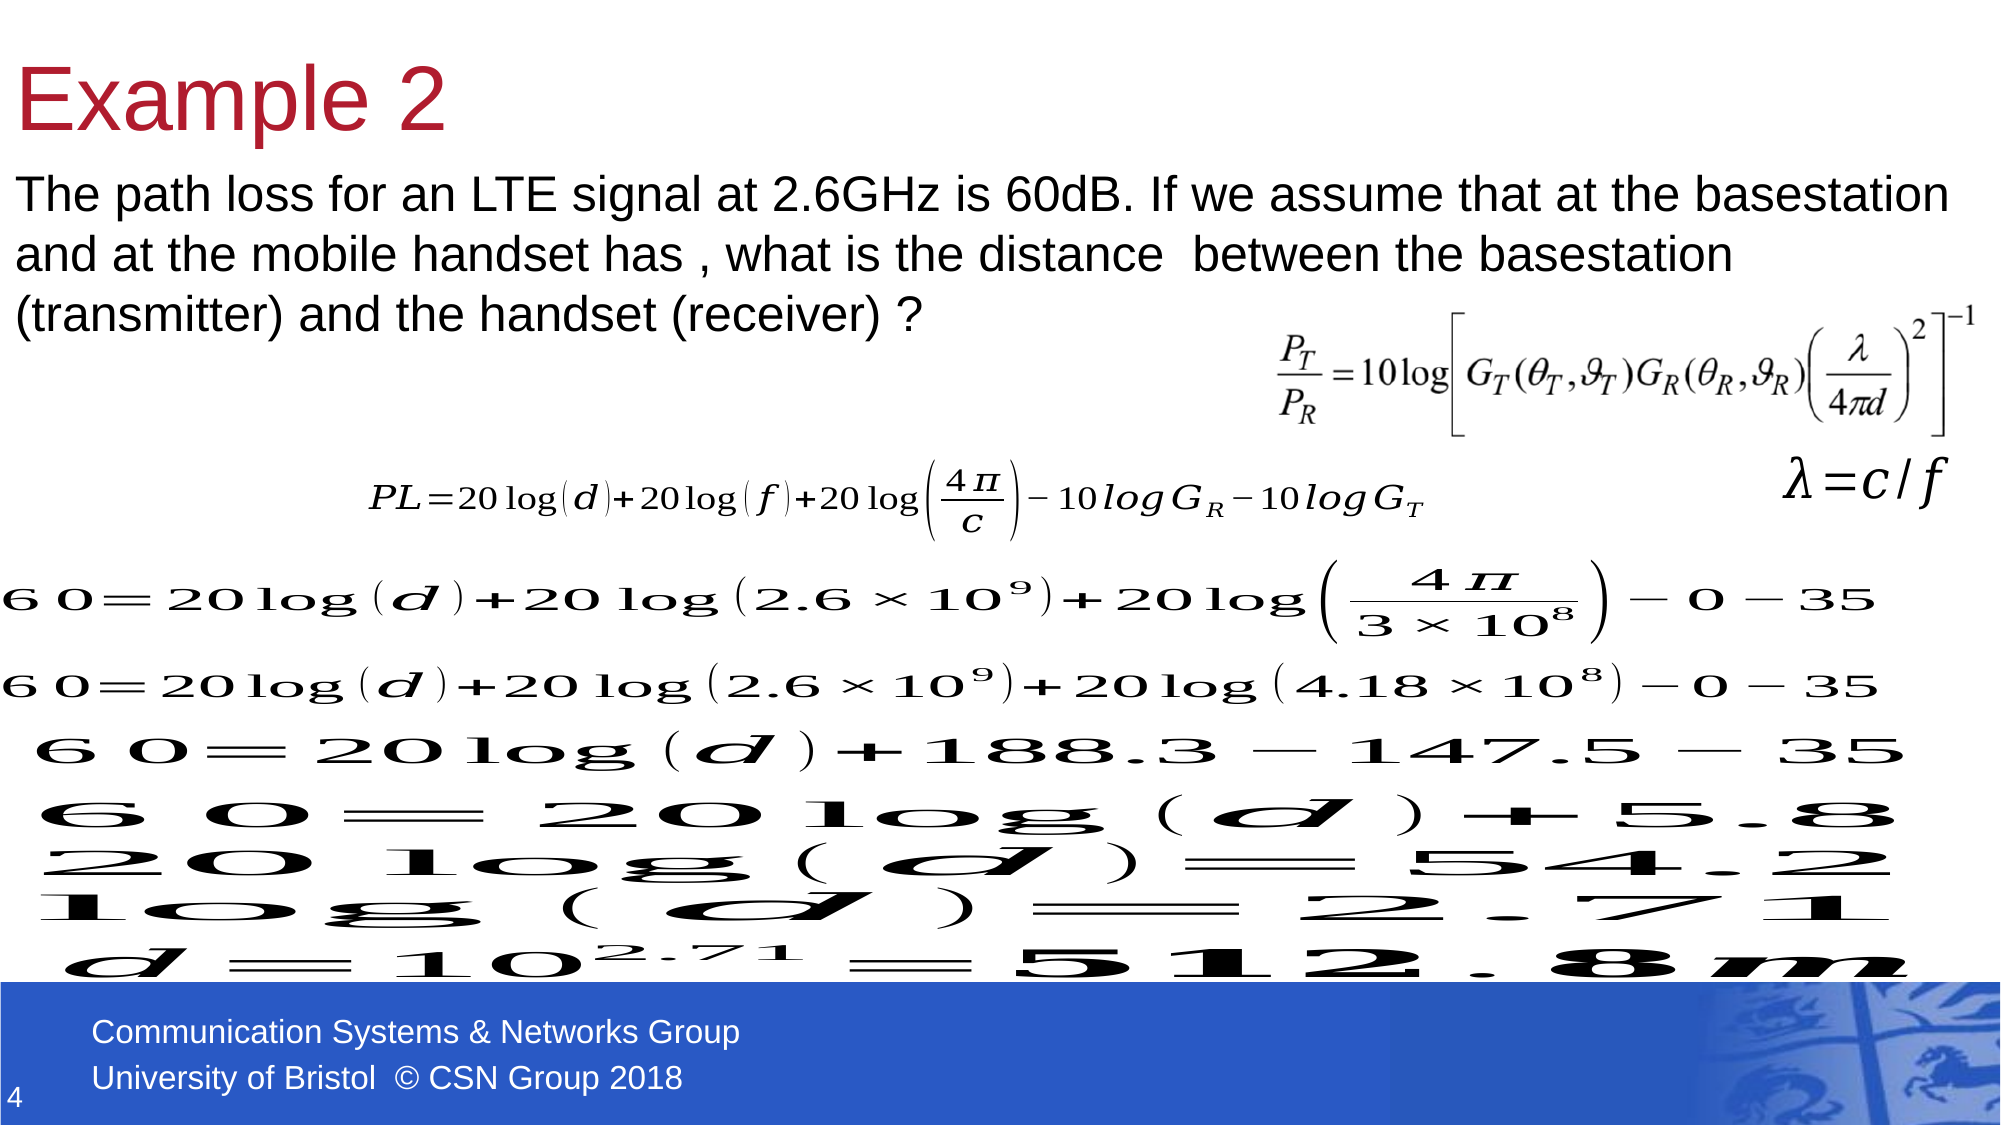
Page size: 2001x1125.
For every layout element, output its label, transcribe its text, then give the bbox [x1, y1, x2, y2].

slide_number 4 [0, 1070, 105, 1125]
picture [1253, 285, 2000, 437]
title Example 2 [0, 0, 1867, 188]
picture [0, 982, 2001, 1125]
